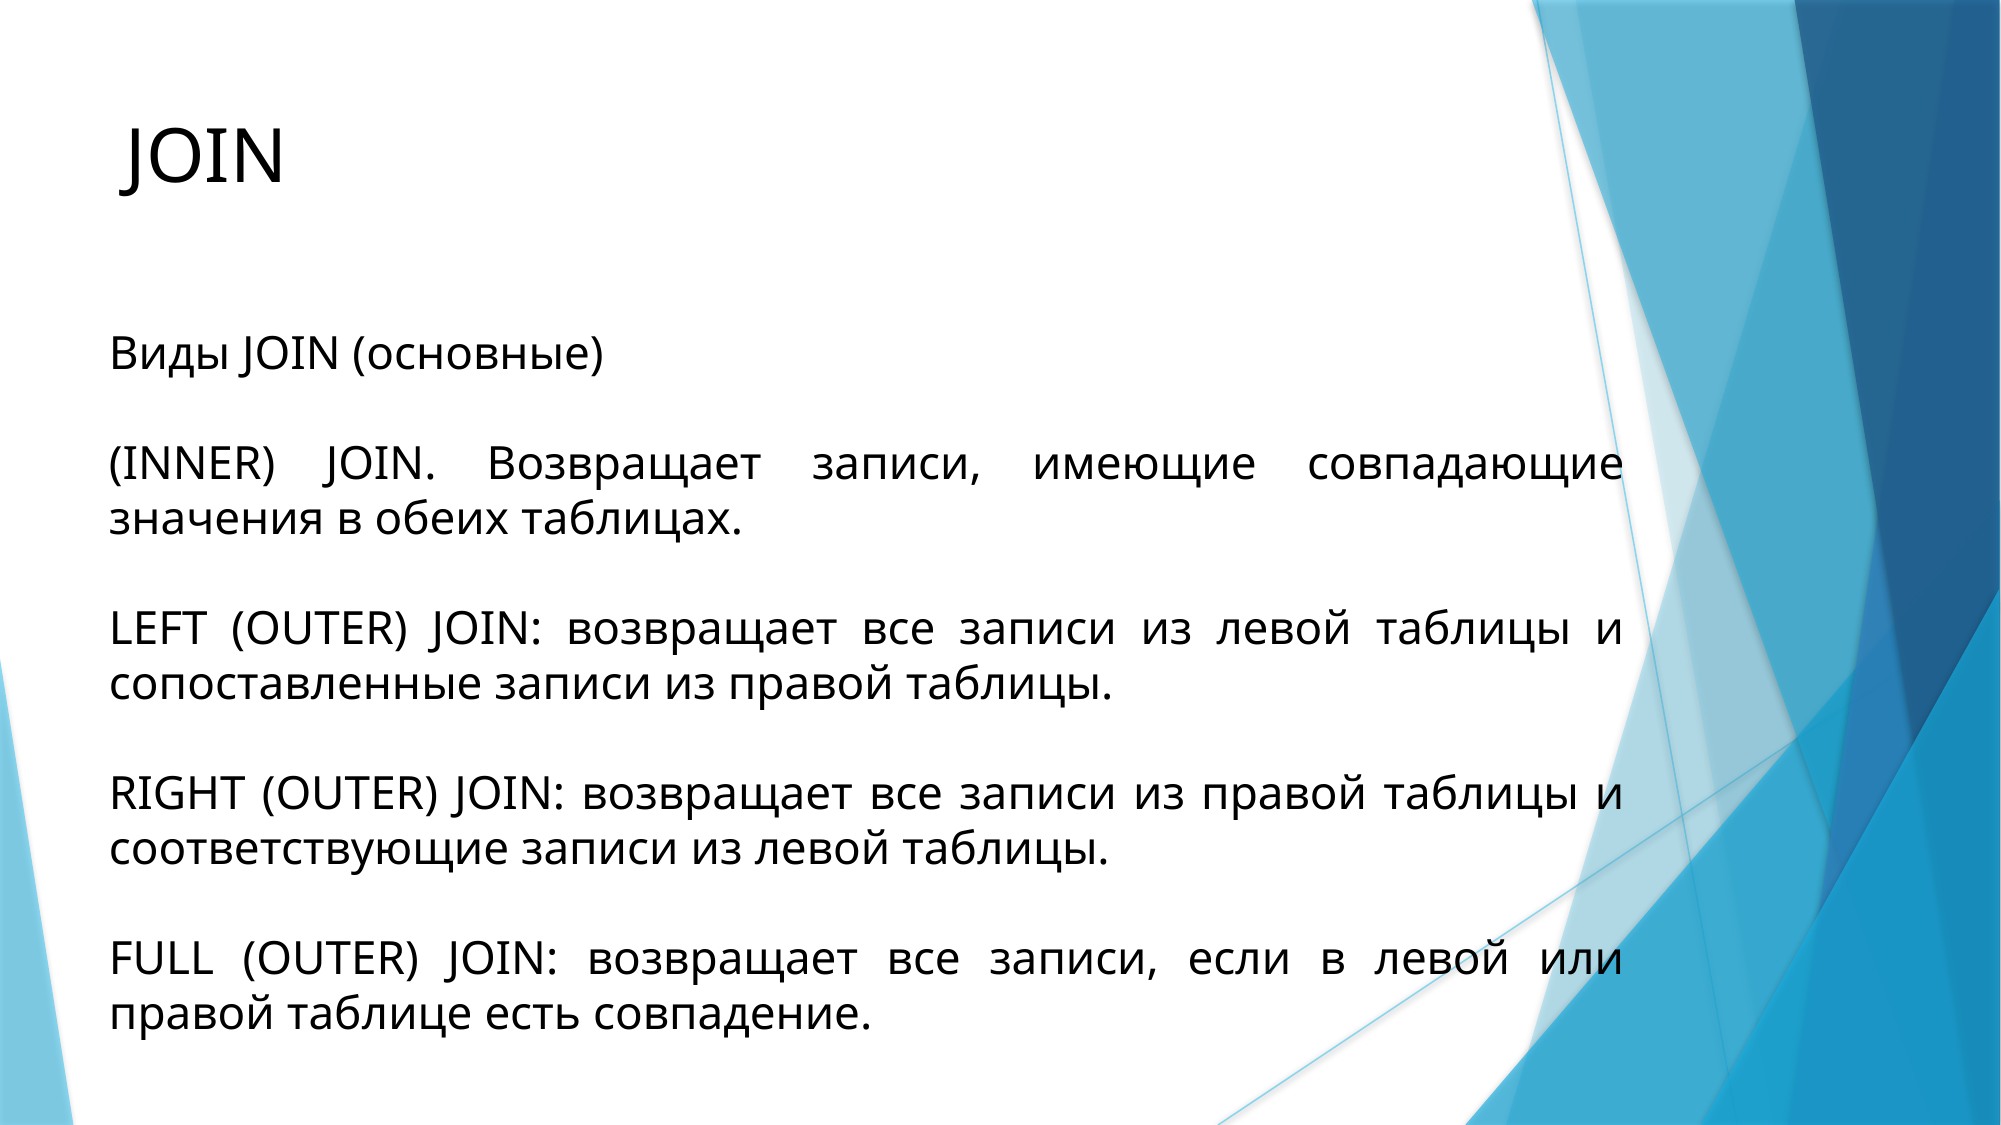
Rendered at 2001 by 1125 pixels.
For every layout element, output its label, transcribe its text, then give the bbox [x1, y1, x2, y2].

text_box Виды JOIN (основные) (INNER) JOIN. Возвращает записи, имеющие совпадающие значения в обеих таблицах. LEFT (OUTER) JOIN: возвращает все записи из левой таблицы и сопоставленные записи из правой таблицы. RIGHT (OUTER) JOIN: возвращает все записи из правой таблицы и соответствующие записи из левой таблицы. FULL (OUTER) JOIN: возвращает все записи, если в левой или правой таблице есть совпадение. [94, 316, 1640, 1047]
text_box JOIN [111, 99, 1522, 316]
